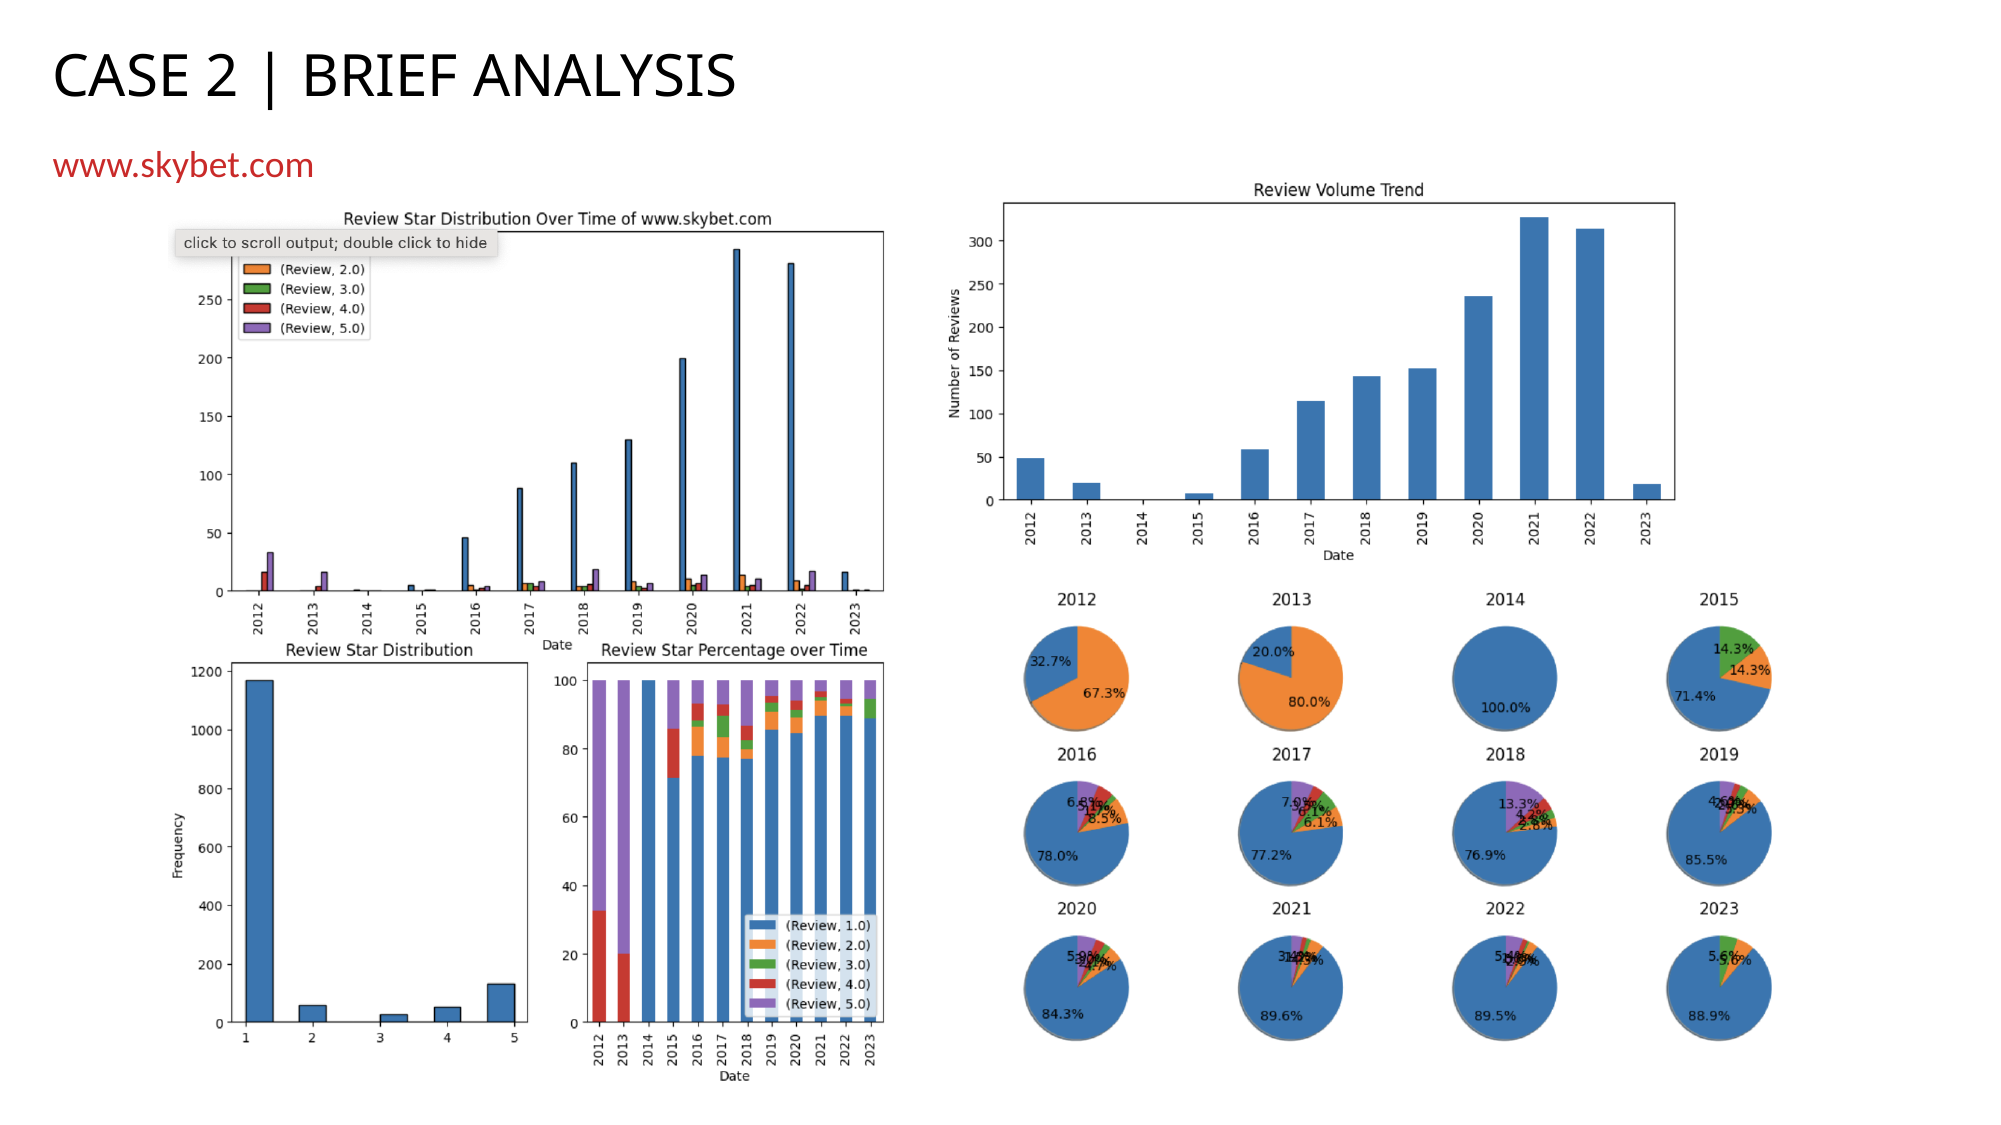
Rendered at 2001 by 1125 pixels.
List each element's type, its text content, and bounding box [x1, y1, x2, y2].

text_box www.skybet.com [37, 132, 330, 193]
picture [168, 193, 902, 1093]
text_box CASE 2 | BRIEF ANALYSIS [37, 34, 922, 117]
picture [925, 162, 1832, 1062]
